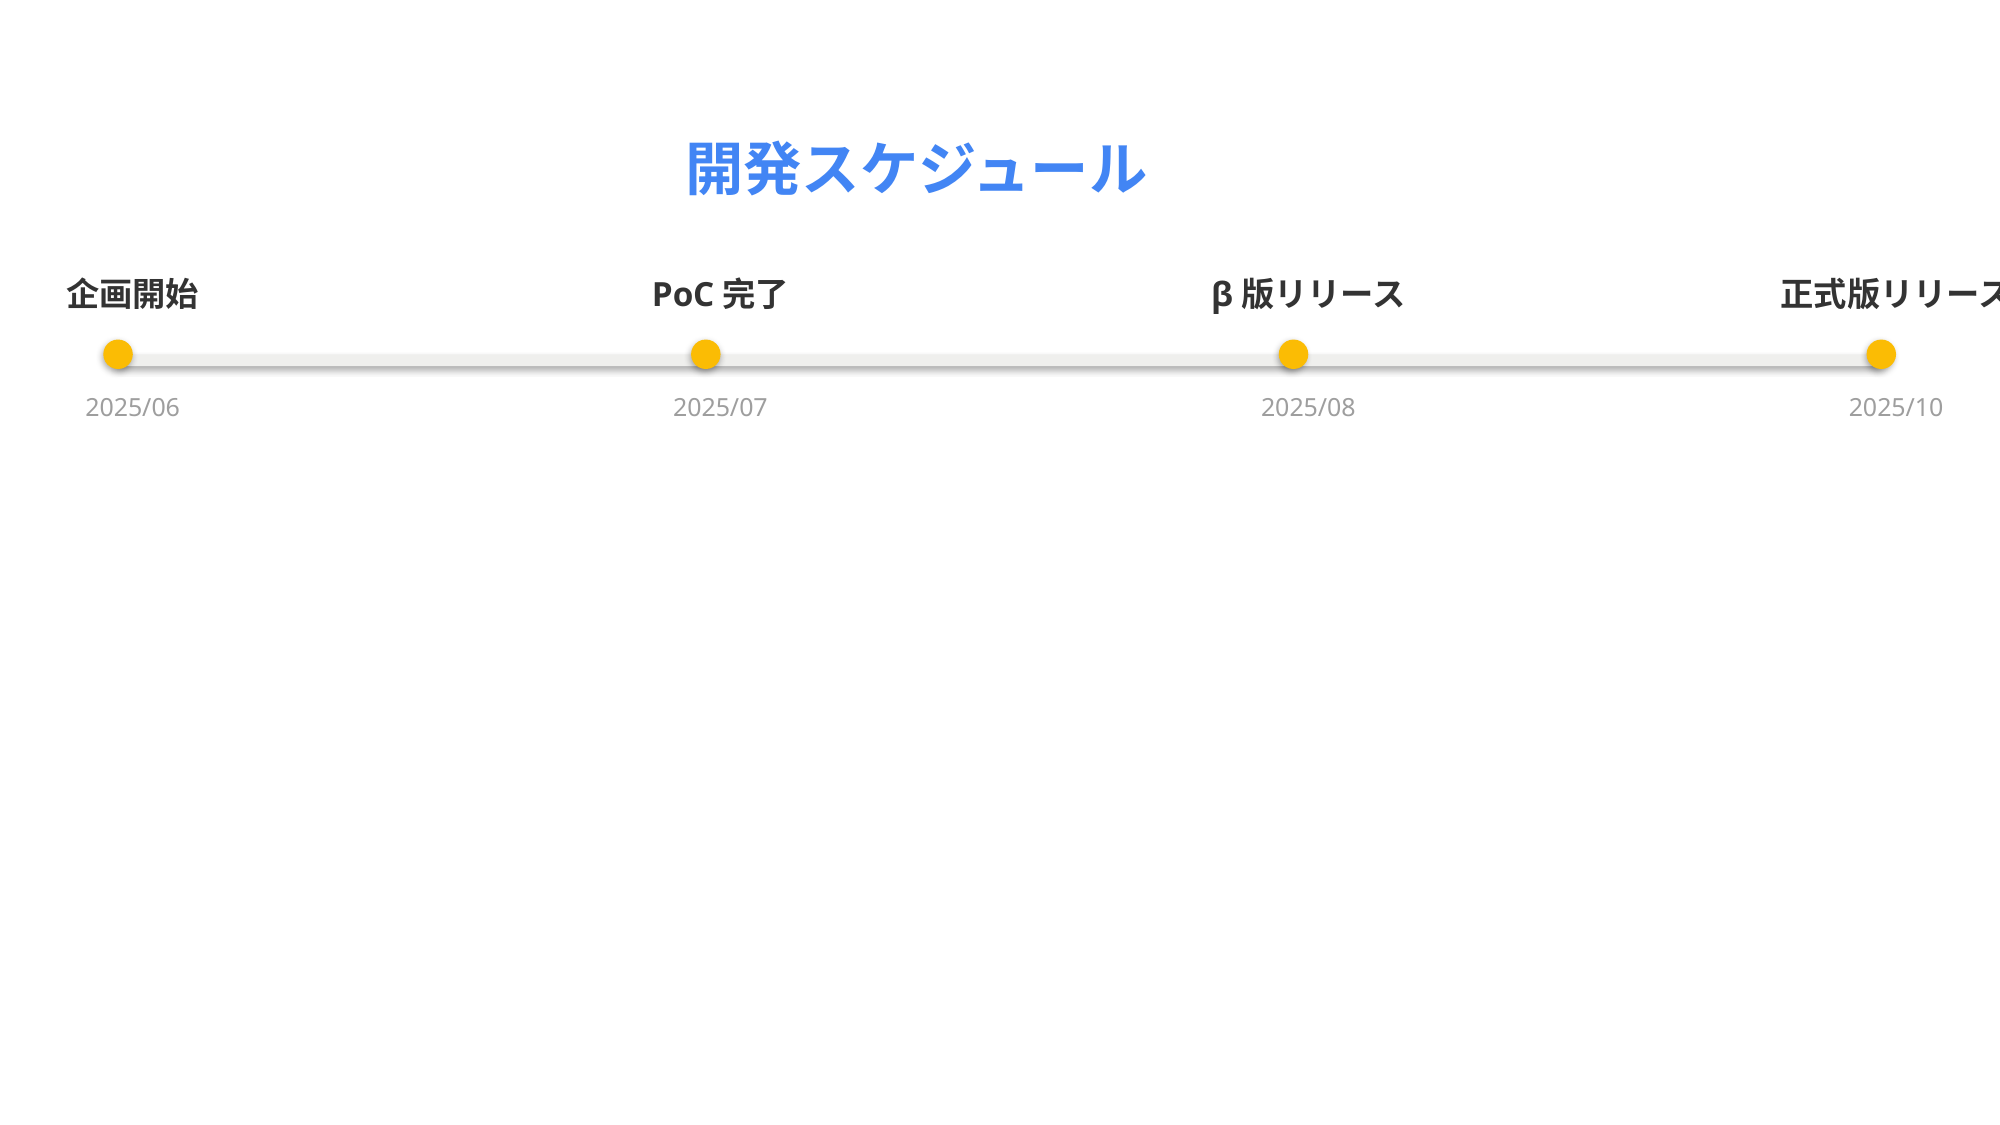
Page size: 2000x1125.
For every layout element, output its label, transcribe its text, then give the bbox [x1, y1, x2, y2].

text_box 正式版リリース [1765, 265, 2000, 321]
text_box [690, 338, 722, 370]
text_box PoC完了 [637, 265, 805, 321]
text_box [1278, 338, 1310, 370]
text_box 2025/08 [1246, 383, 1371, 429]
text_box [135, 354, 687, 367]
text_box [723, 354, 1275, 367]
text_box 開発スケジュール [670, 125, 1163, 210]
text_box 2025/07 [658, 383, 783, 429]
text_box [102, 338, 134, 370]
text_box [1311, 354, 1863, 367]
text_box 2025/10 [1833, 383, 1959, 429]
text_box 企画開始 [51, 265, 215, 321]
text_box 2025/06 [70, 383, 196, 429]
text_box [1865, 338, 1897, 370]
text_box β版リリース [1196, 265, 1421, 321]
